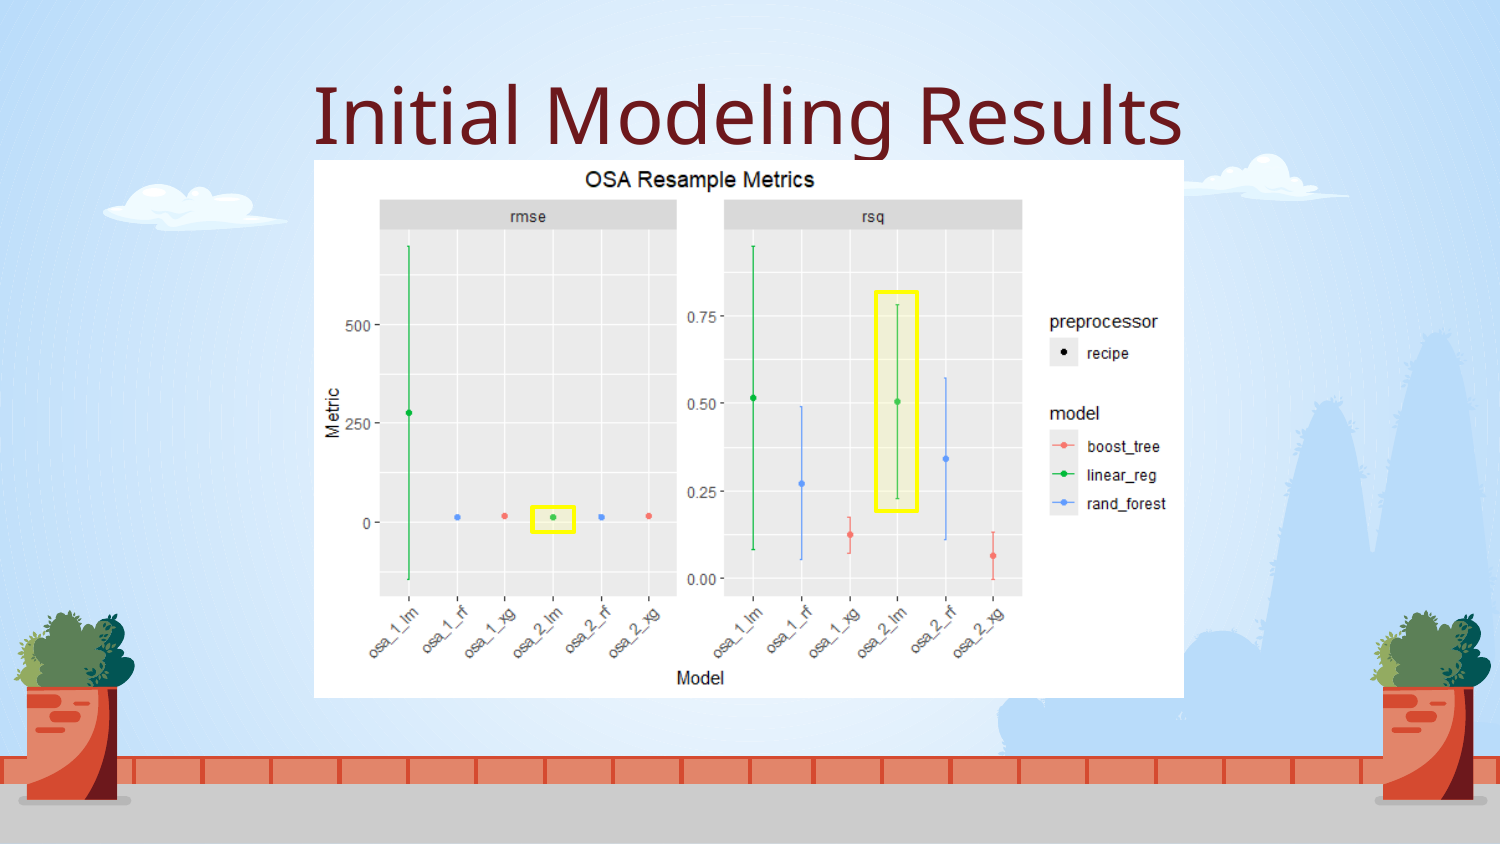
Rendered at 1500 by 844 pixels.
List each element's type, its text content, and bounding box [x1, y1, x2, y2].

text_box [13, 609, 144, 806]
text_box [532, 291, 918, 533]
text_box Initial Modeling Results [276, 46, 1222, 161]
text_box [1369, 609, 1500, 806]
picture [314, 159, 1185, 698]
